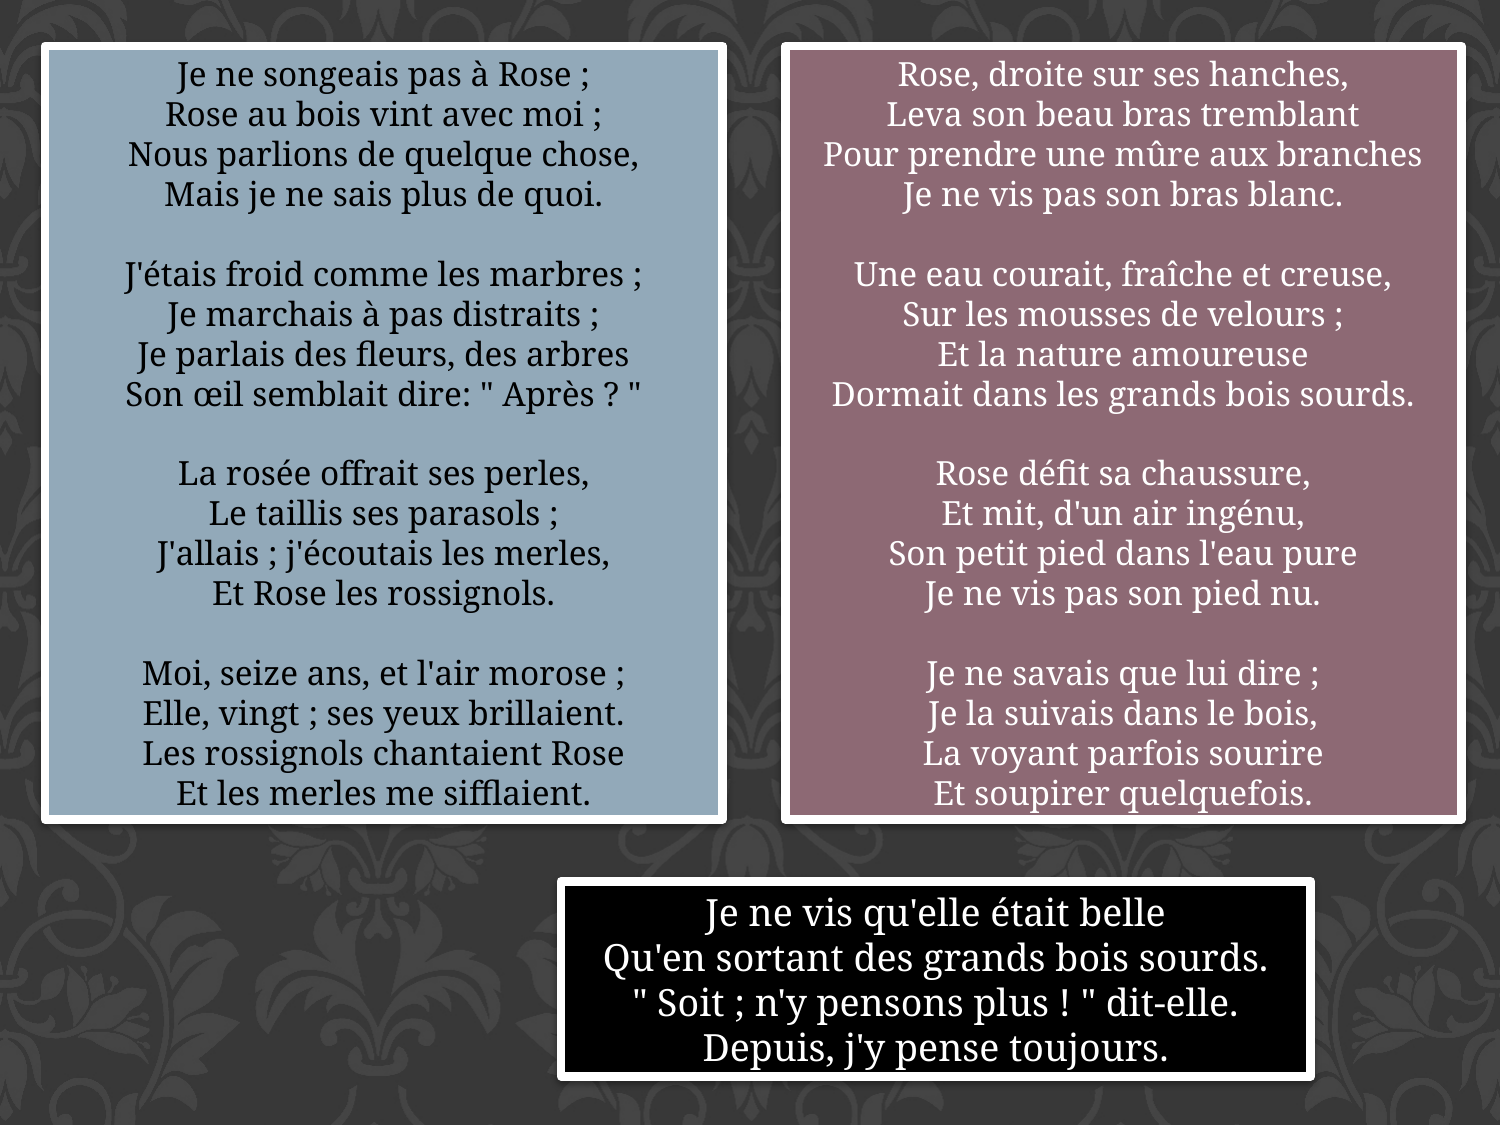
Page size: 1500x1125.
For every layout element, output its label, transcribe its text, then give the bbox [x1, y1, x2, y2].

text_box Je ne vis qu'elle était belle Qu'en sortant des grands bois sourds. " Soit ; n'y pensons plus ! " dit-elle. Depuis, j'y pense toujours. [557, 877, 1315, 1081]
text_box Rose, droite sur ses hanches, Leva son beau bras tremblant Pour prendre une mûre aux branches Je ne vis pas son bras blanc. Une eau courait, fraîche et creuse, Sur les mousses de velours ; Et la nature amoureuse Dormait dans les grands bois sourds. Rose défit sa chaussure, Et mit, d'un air ingénu, Son petit pied dans l'eau pure Je ne vis pas son pied nu. Je ne savais que lui dire ; Je la suivais dans le bois, La voyant parfois sourire Et soupirer quelquefois. [781, 42, 1466, 824]
text_box Je ne songeais pas à Rose ; Rose au bois vint avec moi ; Nous parlions de quelque chose, Mais je ne sais plus de quoi. J'étais froid comme les marbres ; Je marchais à pas distraits ; Je parlais des fleurs, des arbres Son œil semblait dire: " Après ? " La rosée offrait ses perles, Le taillis ses parasols ; J'allais ; j'écoutais les merles, Et Rose les rossignols. Moi, seize ans, et l'air morose ; Elle, vingt ; ses yeux brillaient. Les rossignols chantaient Rose Et les merles me sifflaient. [41, 42, 727, 824]
